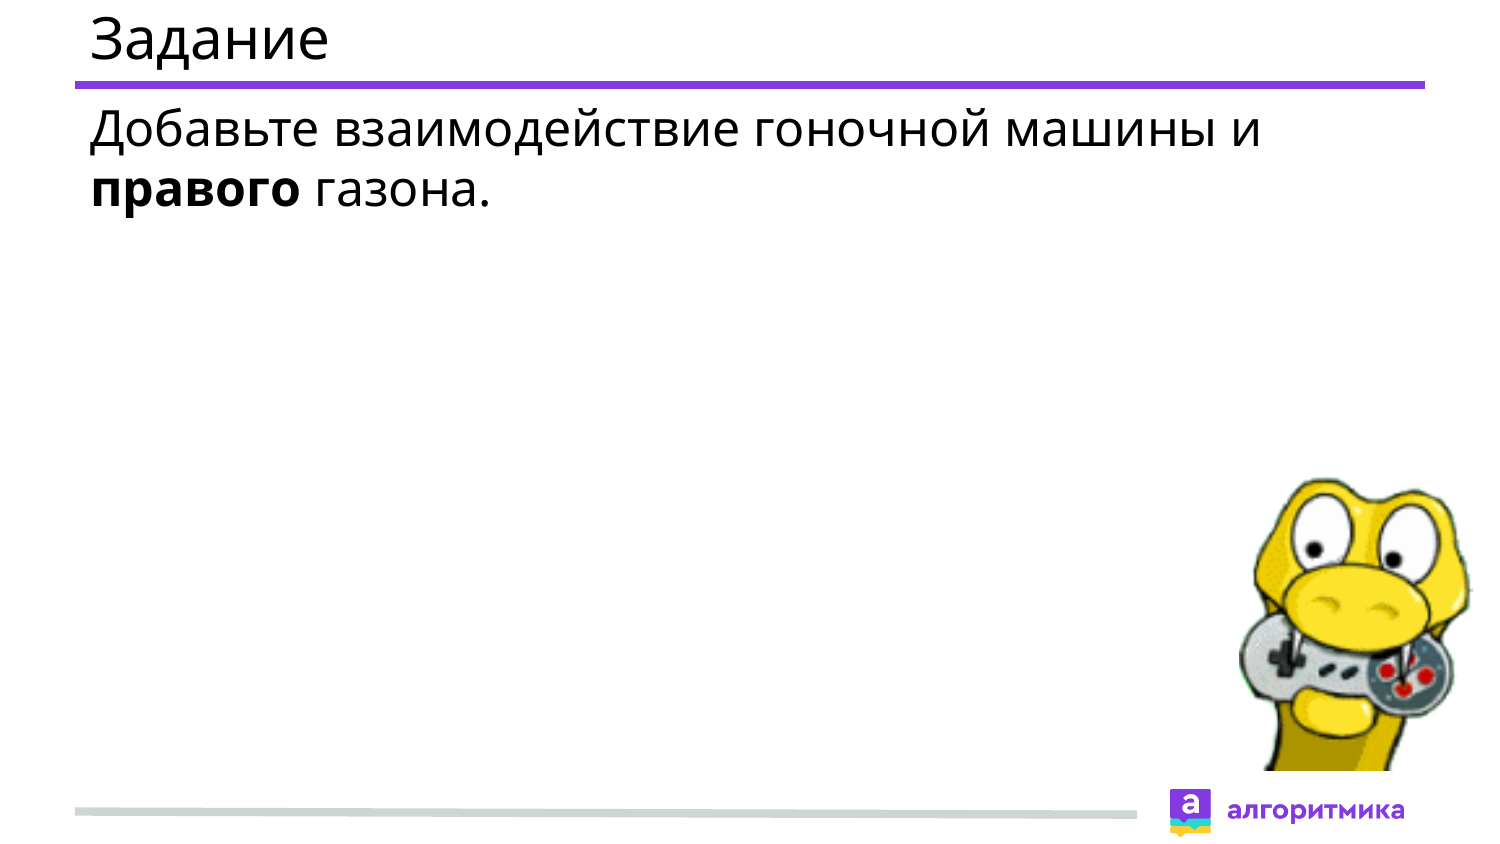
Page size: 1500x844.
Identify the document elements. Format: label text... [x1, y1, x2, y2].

picture [1239, 476, 1473, 771]
list Добавьте взаимодействие гоночной машины и правого газона. [75, 81, 1425, 239]
title Задание [75, 0, 1425, 73]
picture [1170, 789, 1404, 837]
